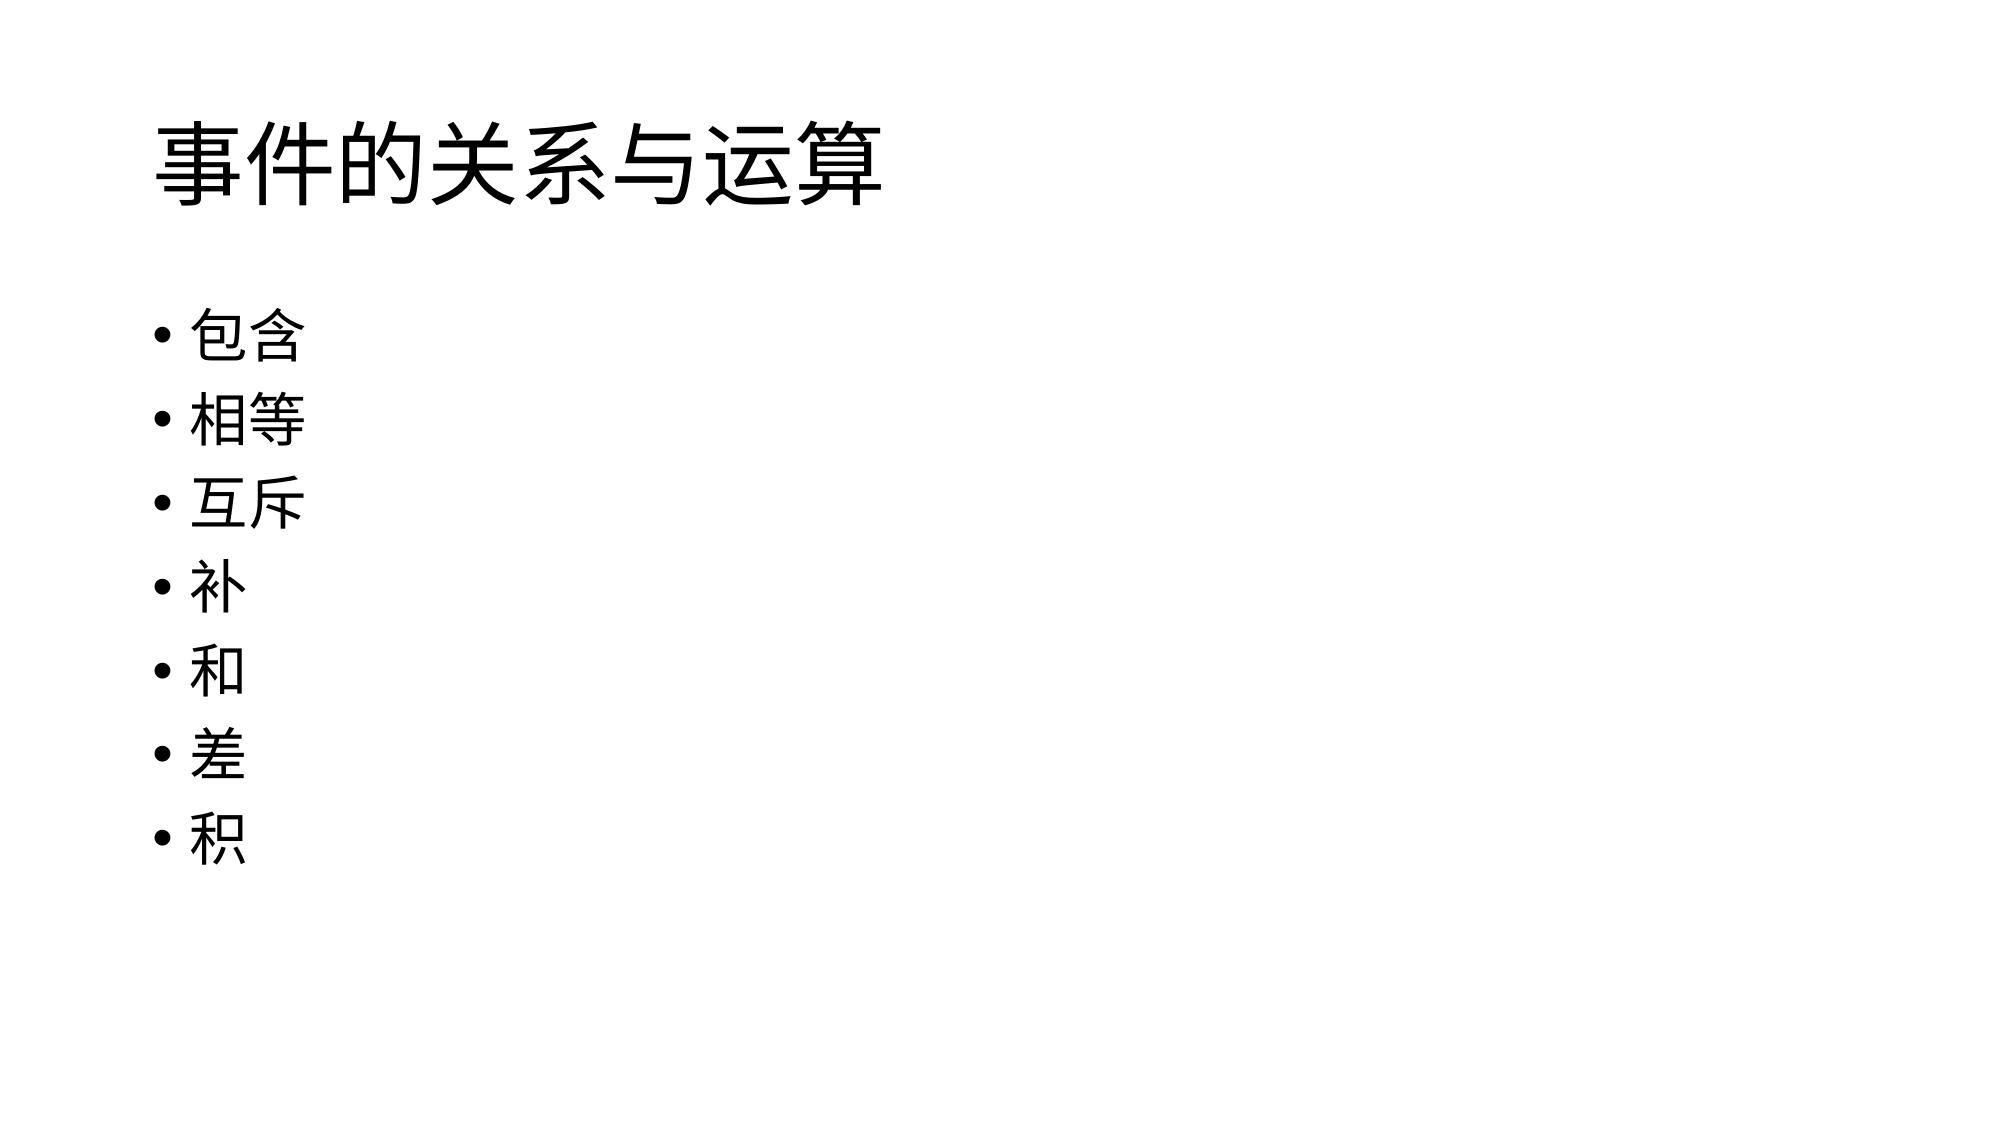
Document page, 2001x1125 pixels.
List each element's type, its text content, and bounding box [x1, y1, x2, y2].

list 包含 相等 互斥 补 和 差 积 [137, 299, 1863, 1014]
title 事件的关系与运算 [137, 59, 1863, 278]
